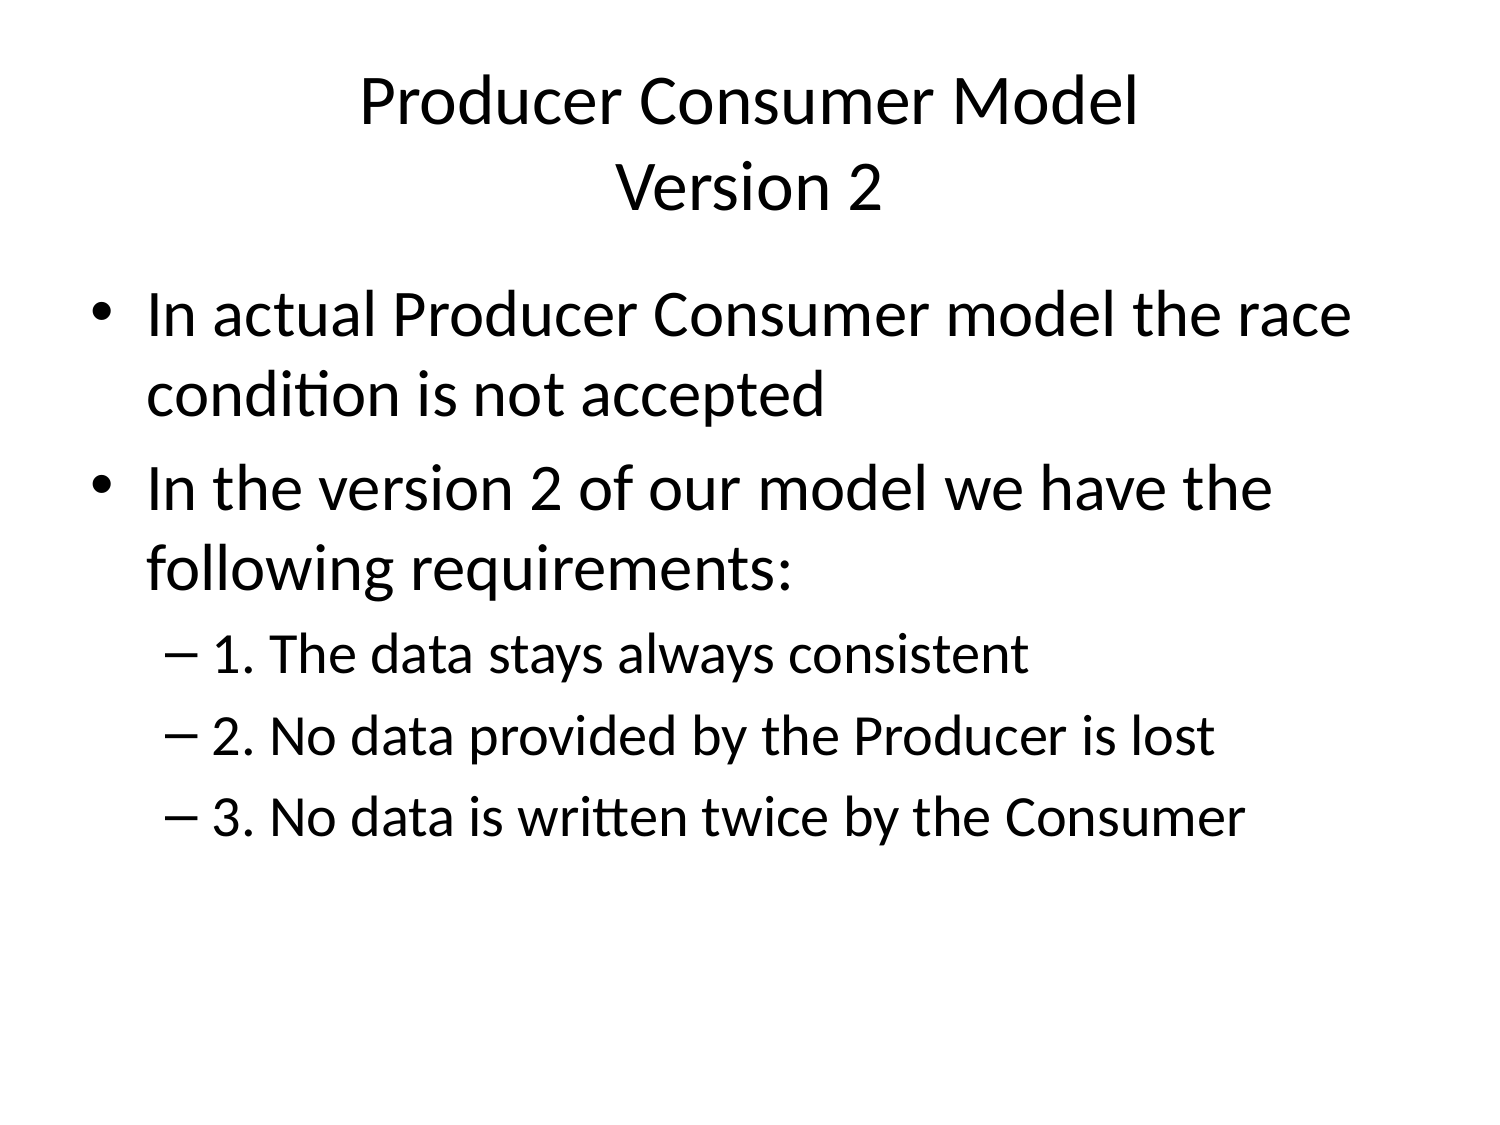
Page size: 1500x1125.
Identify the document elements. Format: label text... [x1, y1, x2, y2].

list In actual Producer Consumer model the race condition is not accepted In the version 2 of our model we have the following requirements: 1. The data stays always consistent 2. No data provided by the Producer is lost 3. No data is written twice by the Consumer [75, 262, 1425, 1005]
title Producer Consumer Model Version 2 [75, 45, 1425, 233]
